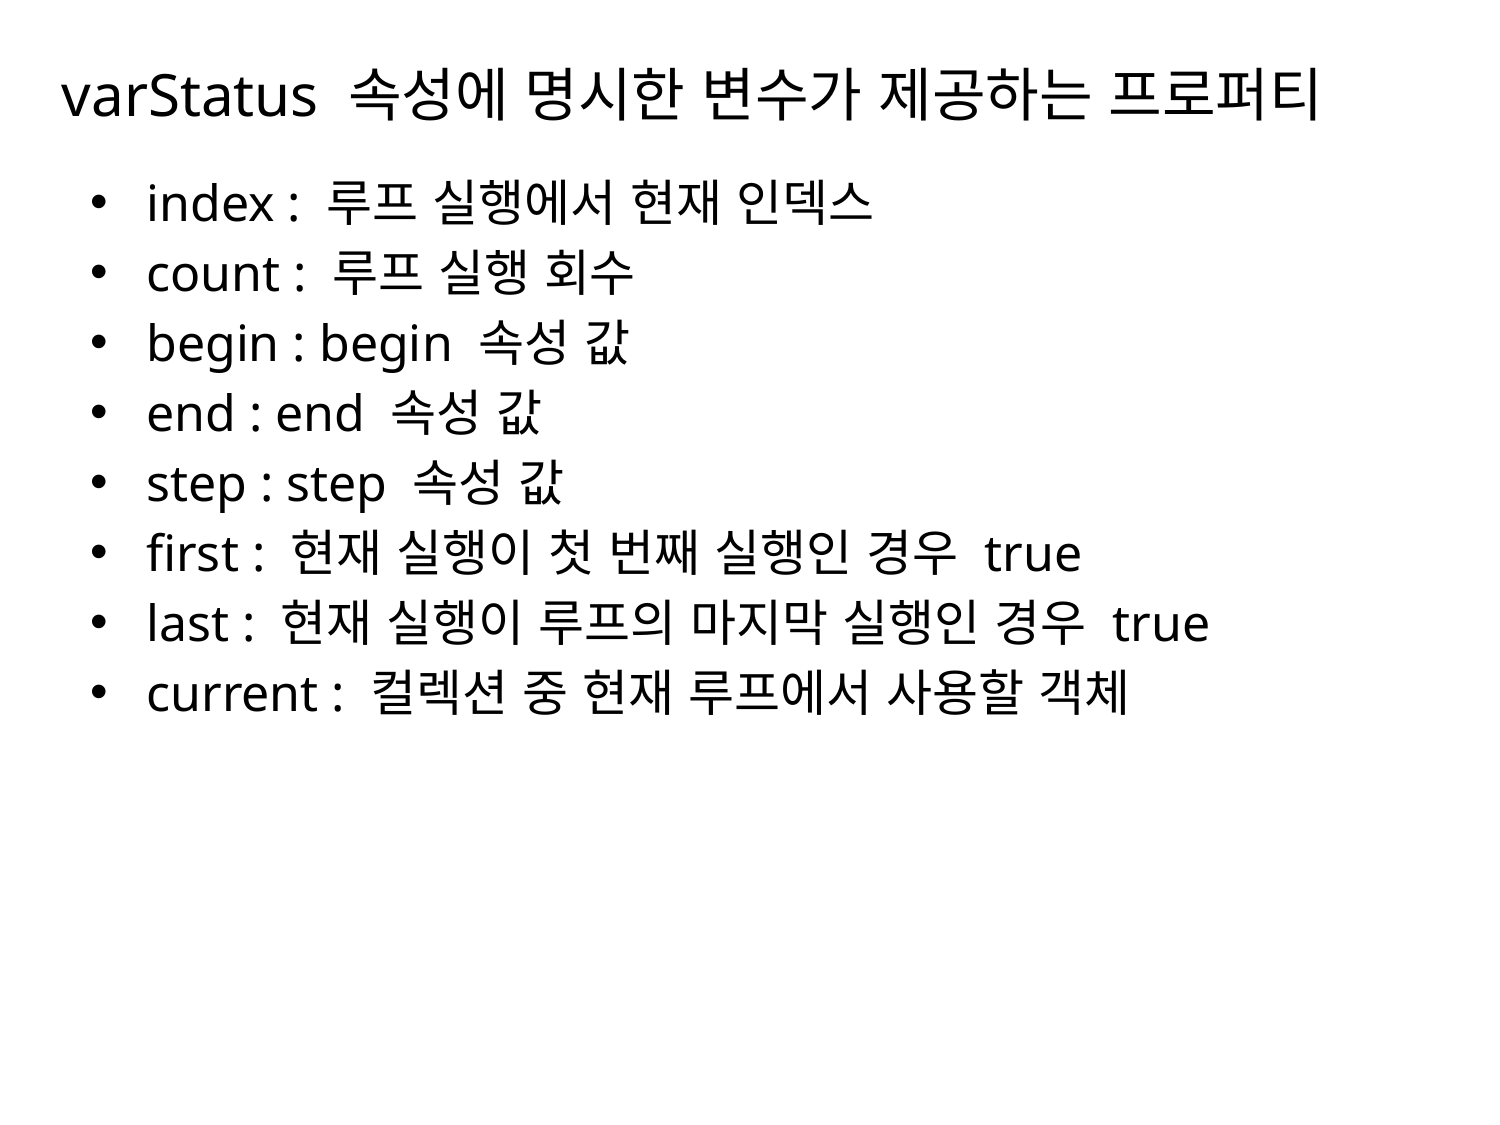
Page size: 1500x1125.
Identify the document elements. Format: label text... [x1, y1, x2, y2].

list index : 루프 실행에서 현재 인덱스 count : 루프 실행 회수 begin : begin 속성 값 end : end 속성 값 step : step 속성 값 first : 현재 실행이 첫 번째 실행인 경우 true last : 현재 실행이 루프의 마지막 실행인 경우 true current : 컬렉션 중 현재 루프에서 사용할 객체 [75, 164, 1425, 1005]
title varStatus 속성에 명시한 변수가 제공하는 프로퍼티 [46, 45, 1465, 141]
